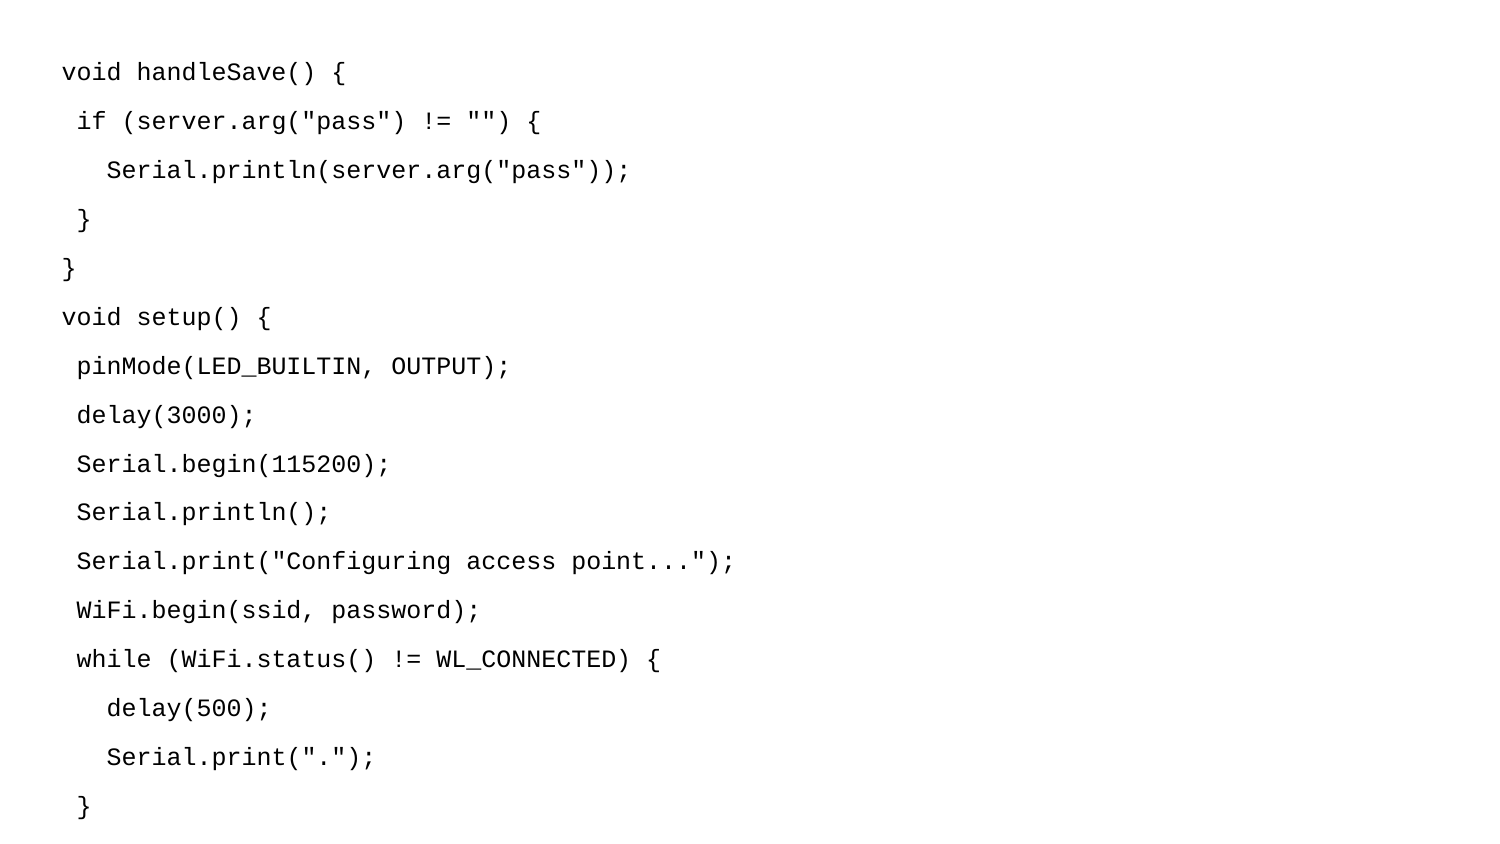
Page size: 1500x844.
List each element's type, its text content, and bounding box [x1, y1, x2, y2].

list void handleSave() { if (server.arg("pass") != "") { Serial.println(server.arg("pass")); } } void setup() { pinMode(LED_BUILTIN, OUTPUT); delay(3000); Serial.begin(115200); Serial.println(); Serial.print("Configuring access point..."); WiFi.begin(ssid, password); while (WiFi.status() != WL_CONNECTED) { delay(500); Serial.print("."); } [46, 46, 1454, 830]
